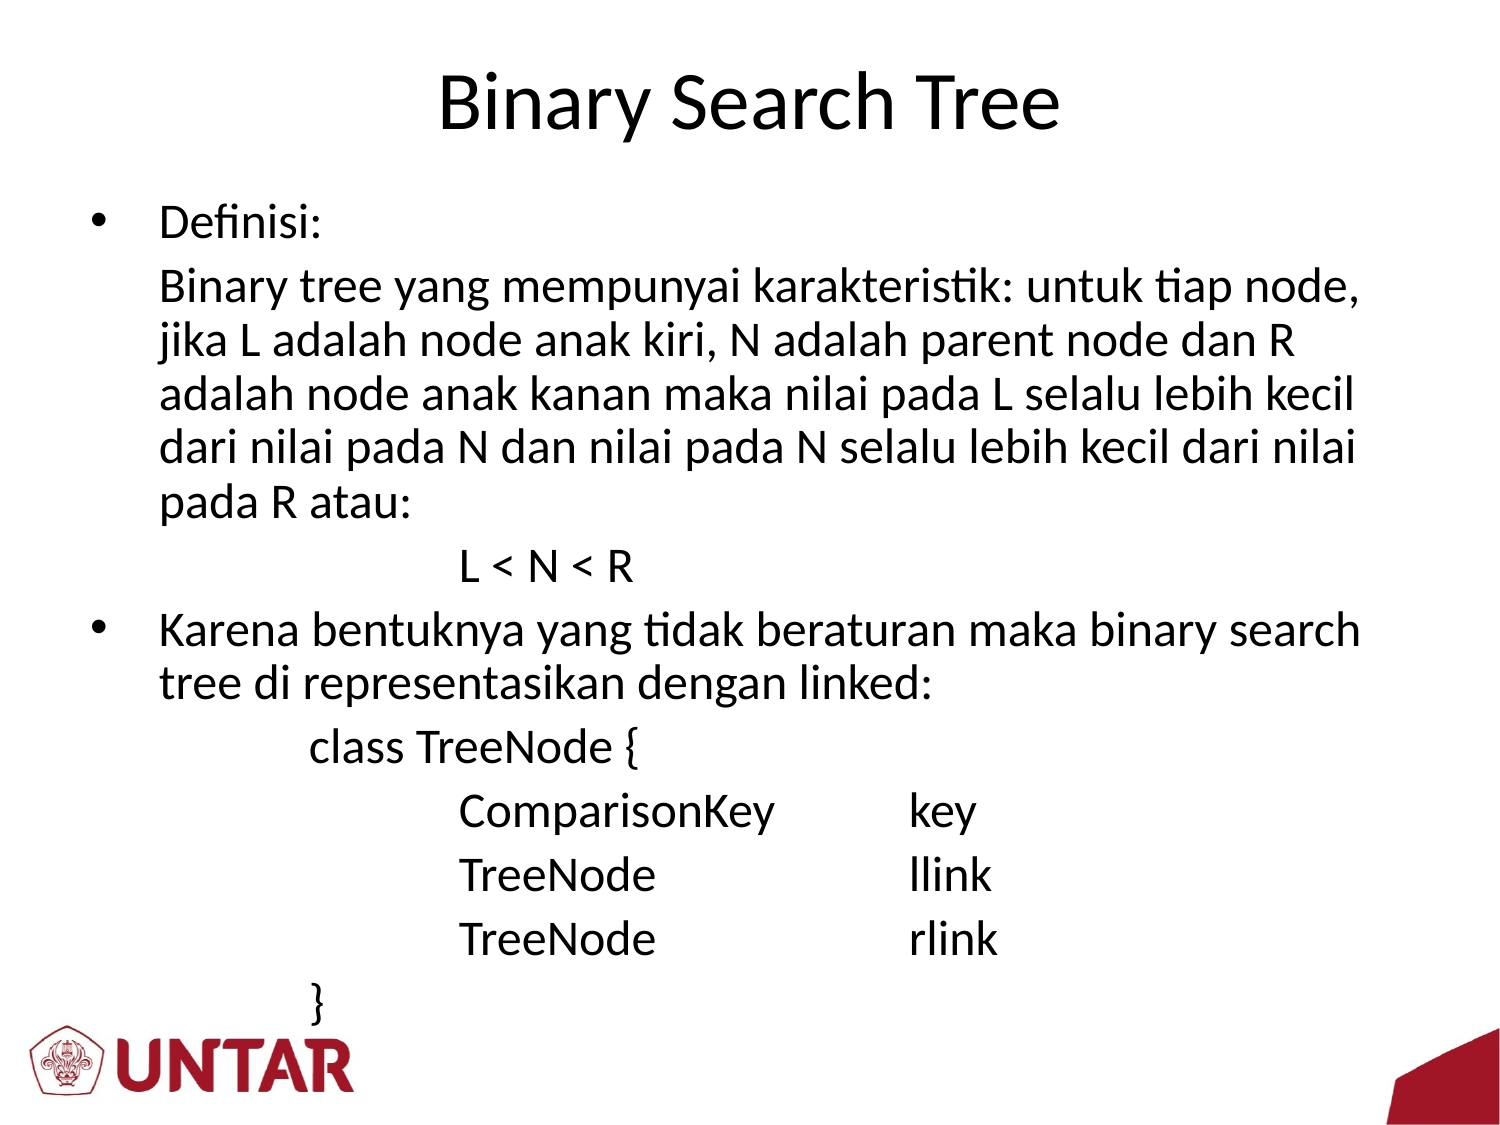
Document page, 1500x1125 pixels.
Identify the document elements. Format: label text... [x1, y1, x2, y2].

title Binary Search Tree [75, 2, 1425, 187]
picture [0, 0, 1500, 1125]
list Definisi: Binary tree yang mempunyai karakteristik: untuk tiap node, jika L adalah node anak kiri, N adalah parent node dan R adalah node anak kanan maka nilai pada L selalu lebih kecil dari nilai pada N dan nilai pada N selalu lebih kecil dari nilai pada R atau: L < N < R Karena bentuknya yang tidak beraturan maka binary search tree di representasikan dengan linked: class TreeNode { ComparisonKey key TreeNode llink TreeNode rlink } [75, 187, 1425, 1005]
